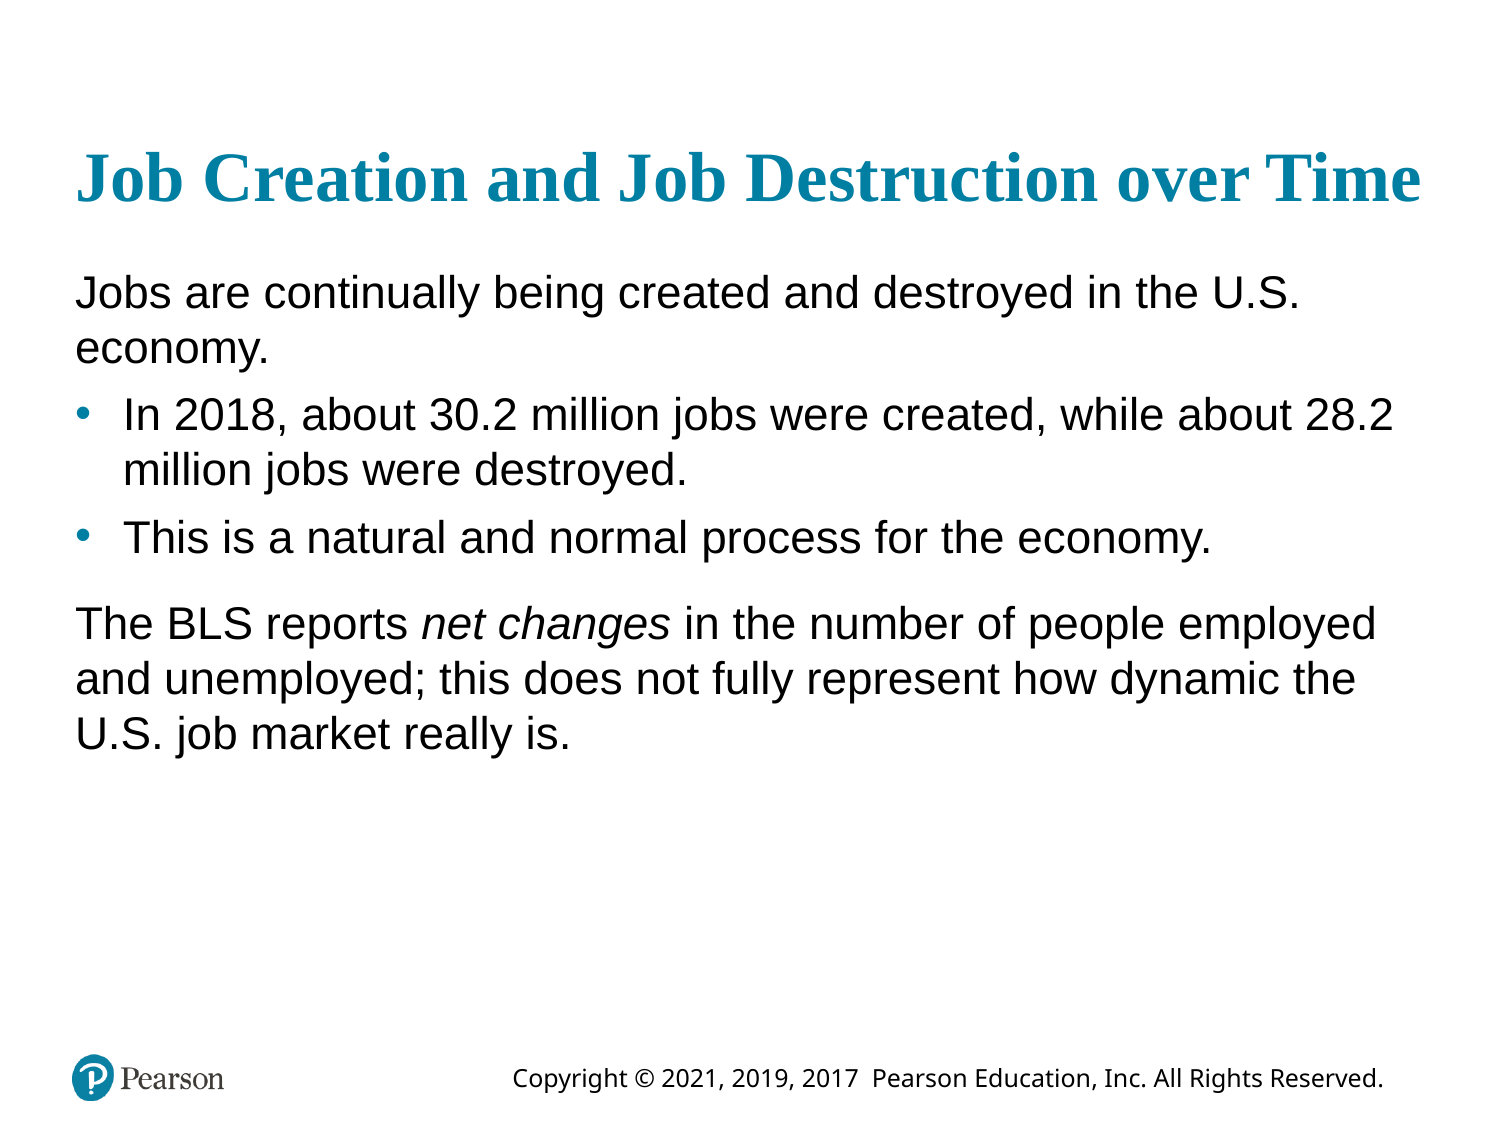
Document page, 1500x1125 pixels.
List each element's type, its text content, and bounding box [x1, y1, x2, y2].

picture [72, 1087, 83, 1101]
list Jobs are continually being created and destroyed in the U.S. economy. In 2018, about 30.2 million jobs were created, while about 28.2 million jobs were destroyed. This is a natural and normal process for the economy. The BLS reports net changes in the number of people employed and unemployed; this does not fully represent how dynamic the U.S. job market really is. [75, 262, 1425, 1005]
picture [72, 1054, 89, 1072]
picture [99, 1054, 224, 1101]
title Job Creation and Job Destruction over Time [75, 35, 1425, 216]
picture [81, 1064, 107, 1089]
